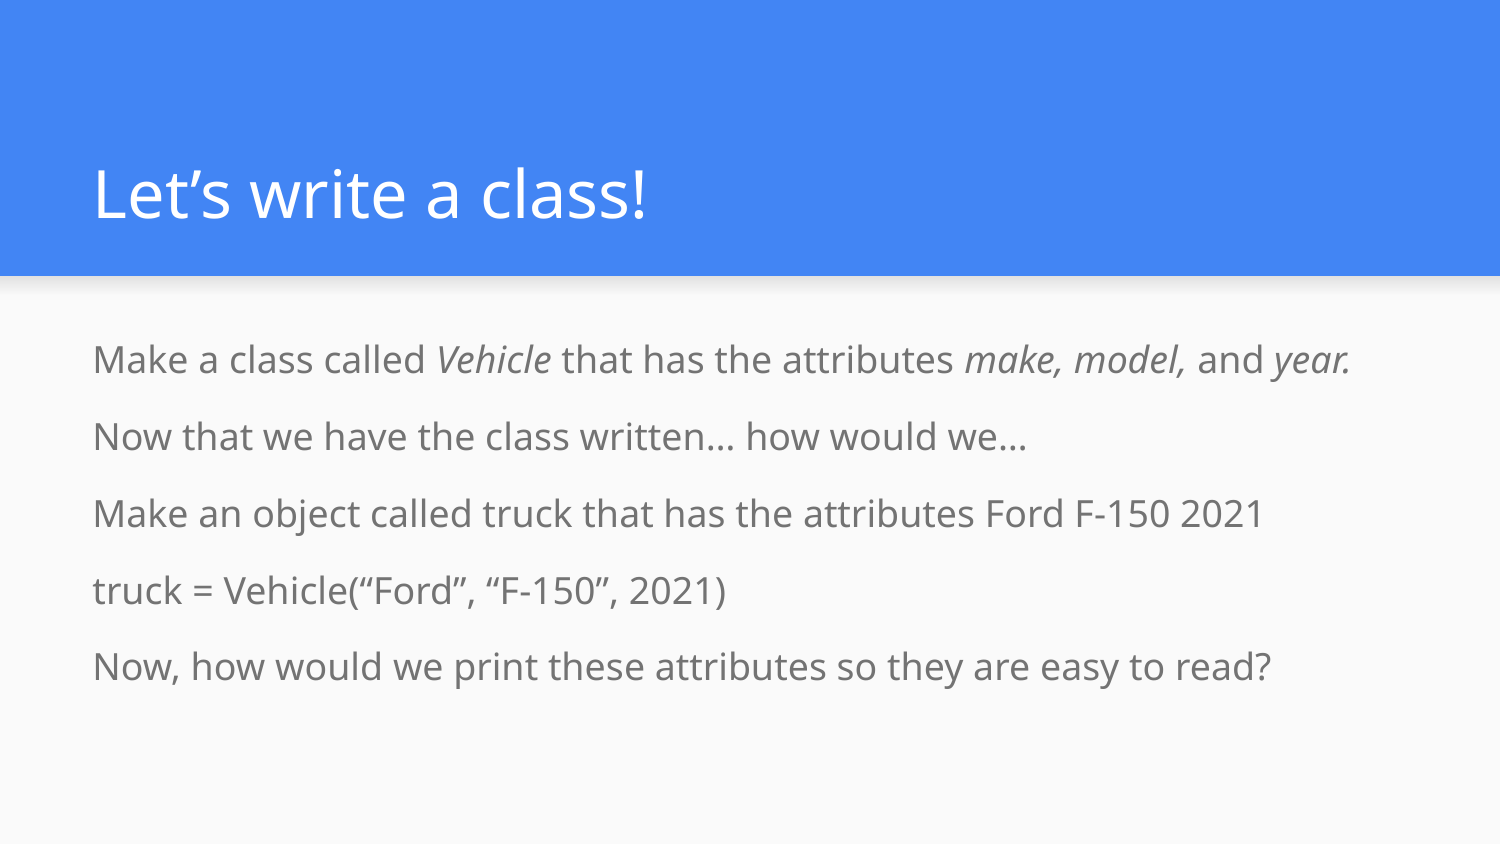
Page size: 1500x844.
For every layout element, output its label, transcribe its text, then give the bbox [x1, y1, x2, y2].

title Let’s write a class! [77, 121, 1427, 248]
list Make a class called Vehicle that has the attributes make, model, and year. Now that we have the class written… how would we… Make an object called truck that has the attributes Ford F-150 2021 truck = Vehicle(“Ford”, “F-150”, 2021) Now, how would we print these attributes so they are easy to read? [77, 314, 1427, 760]
